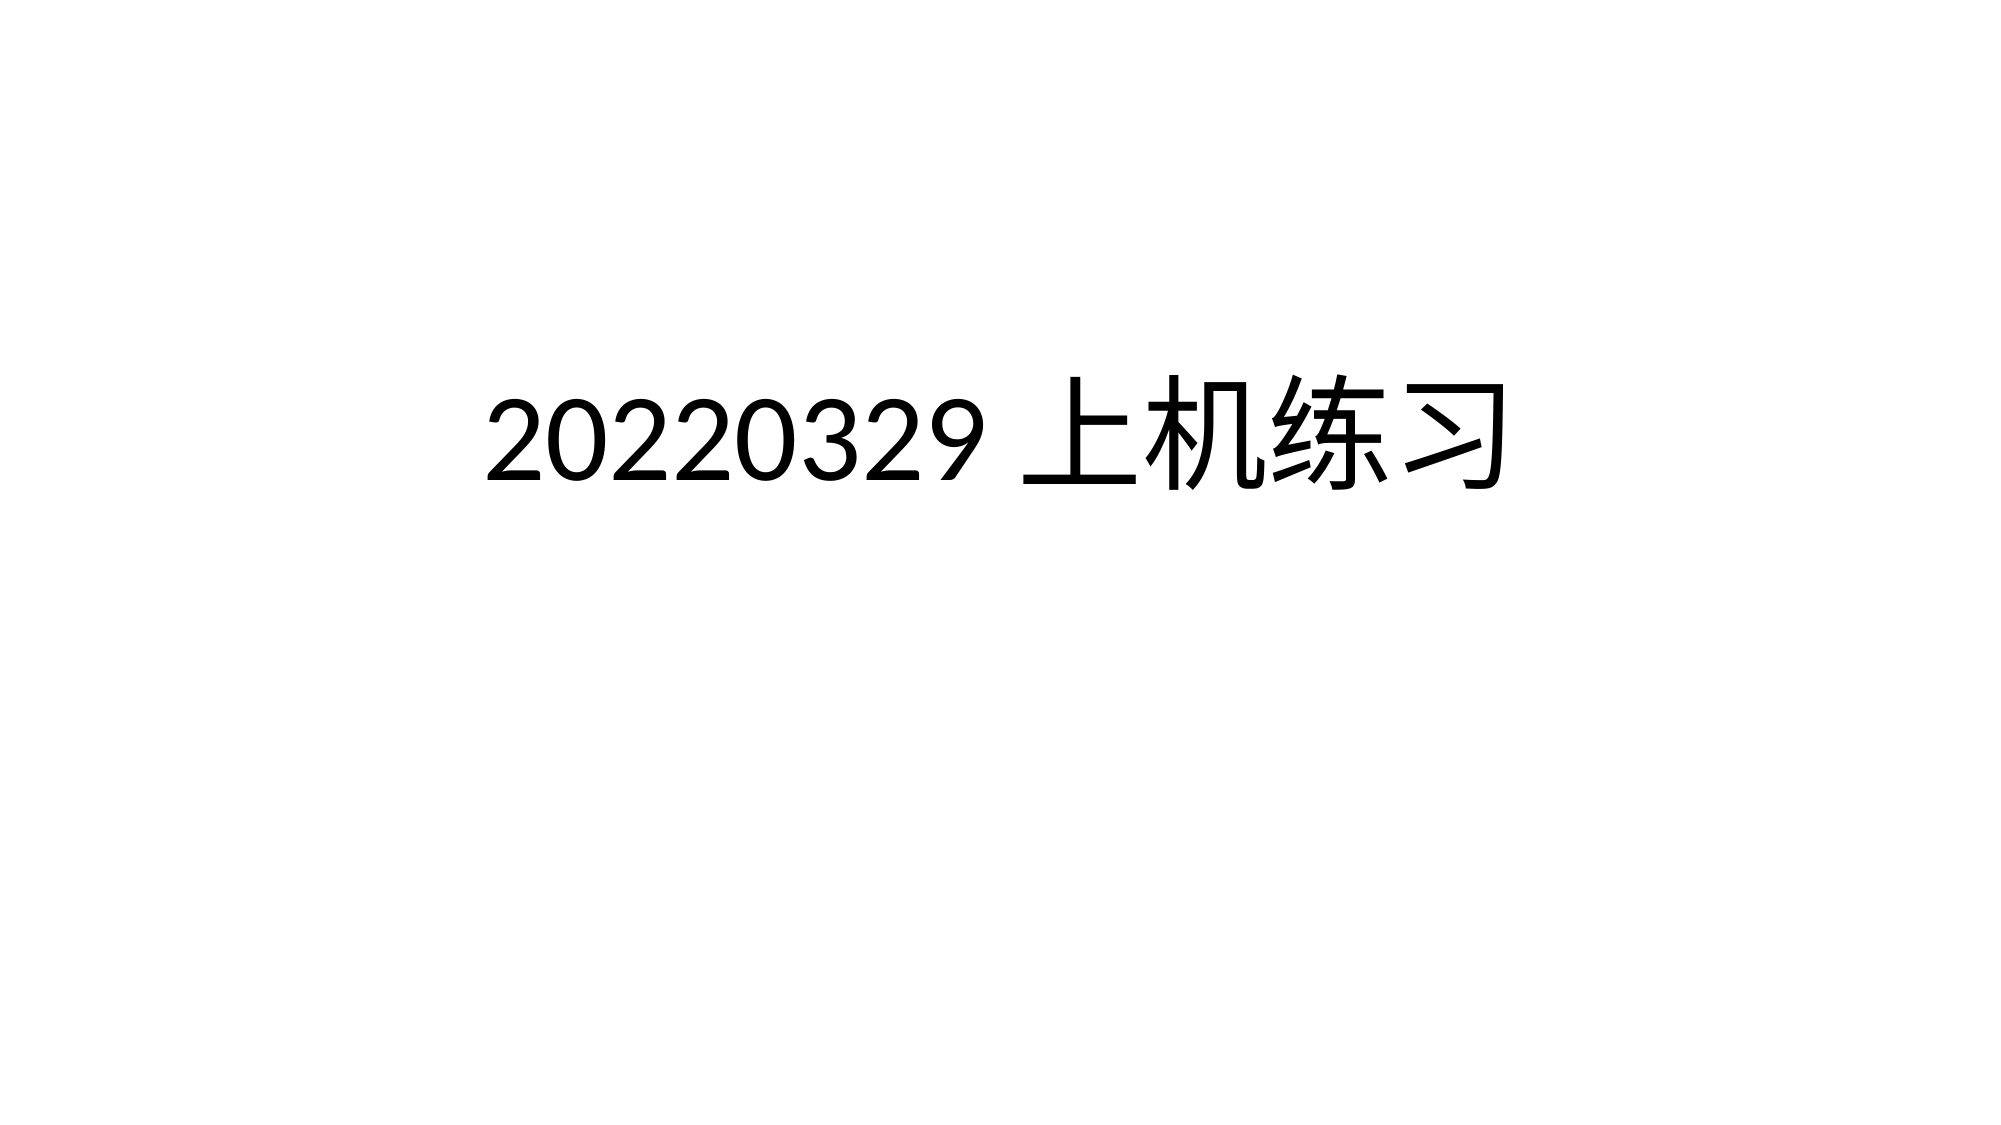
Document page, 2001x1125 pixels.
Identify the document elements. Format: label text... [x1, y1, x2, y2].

text_box 20220329上机练习 [467, 348, 1533, 513]
